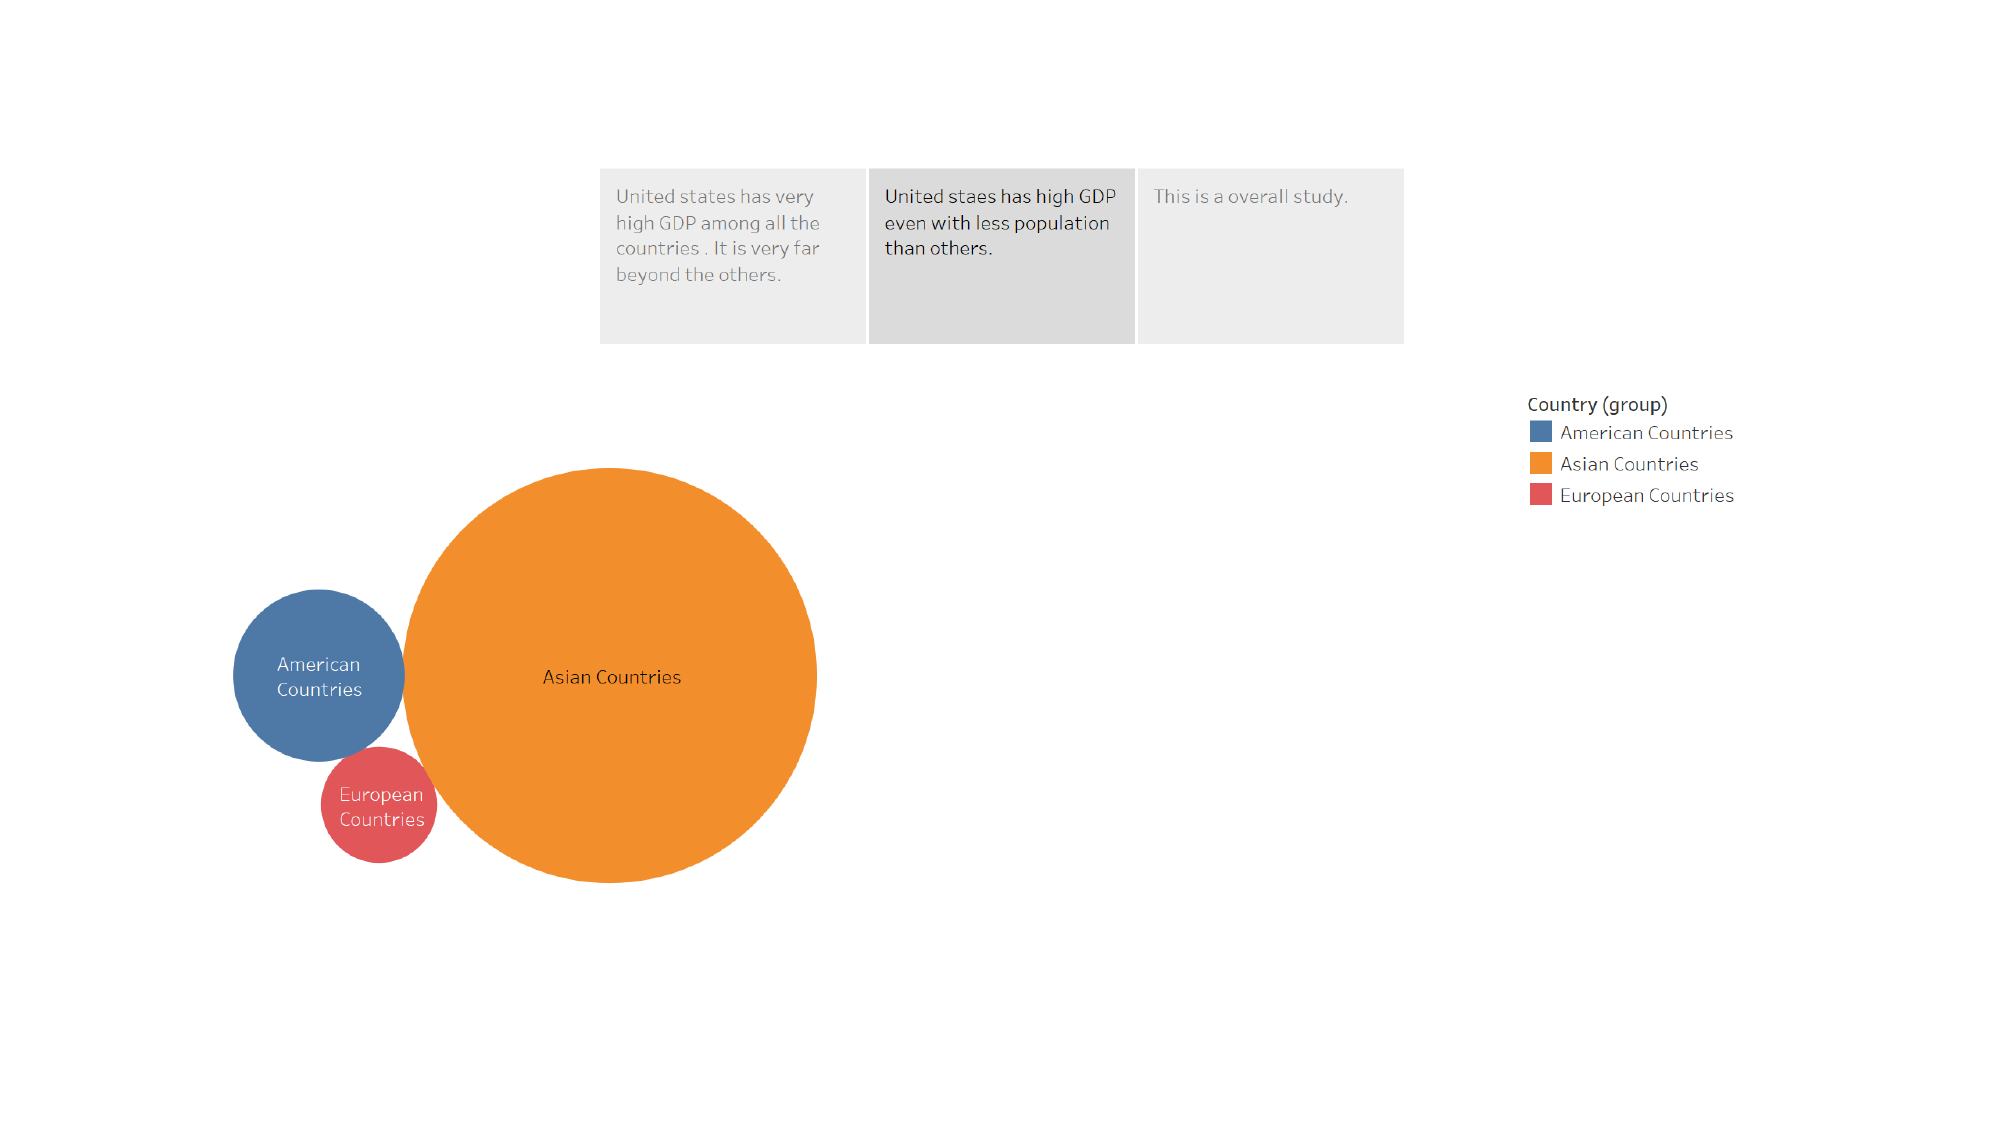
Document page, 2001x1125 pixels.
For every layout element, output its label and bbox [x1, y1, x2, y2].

picture [206, 132, 1794, 993]
